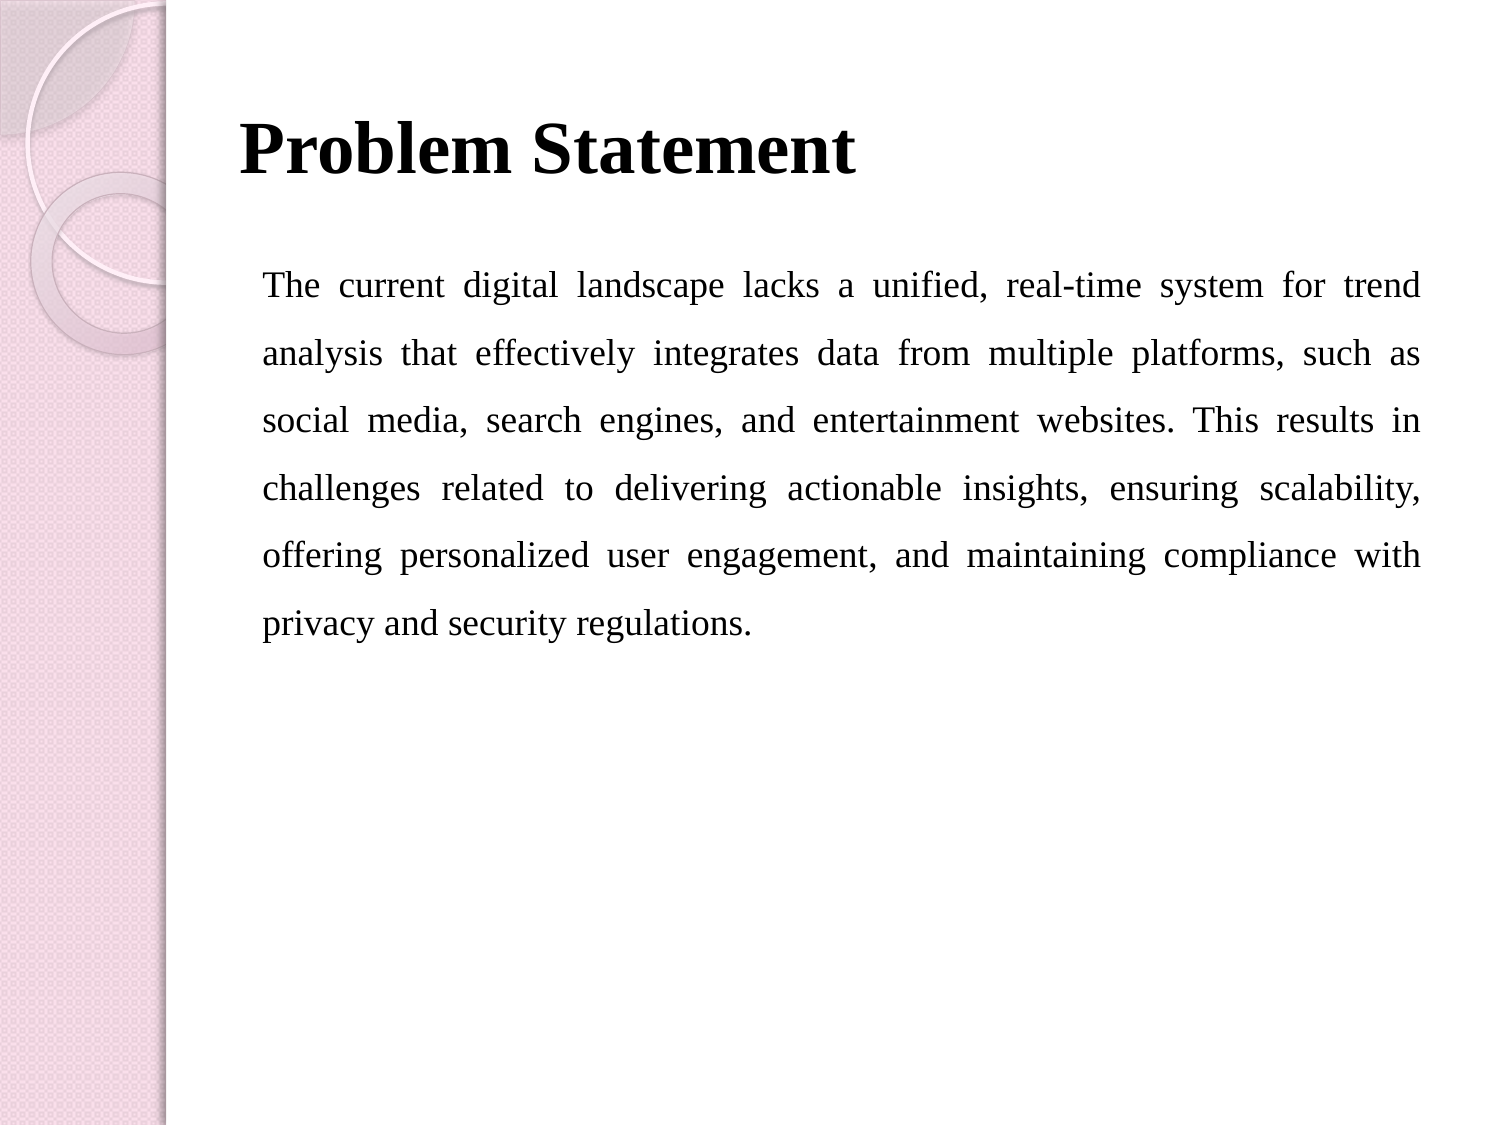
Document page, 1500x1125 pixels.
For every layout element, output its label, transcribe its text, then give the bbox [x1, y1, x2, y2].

title Problem Statement [225, 50, 1455, 238]
list The current digital landscape lacks a unified, real-time system for trend analysis that effectively integrates data from multiple platforms, such as social media, search engines, and entertainment websites. This results in challenges related to delivering actionable insights, ensuring scalability, offering personalized user engagement, and maintaining compliance with privacy and security regulations. [187, 162, 1438, 975]
